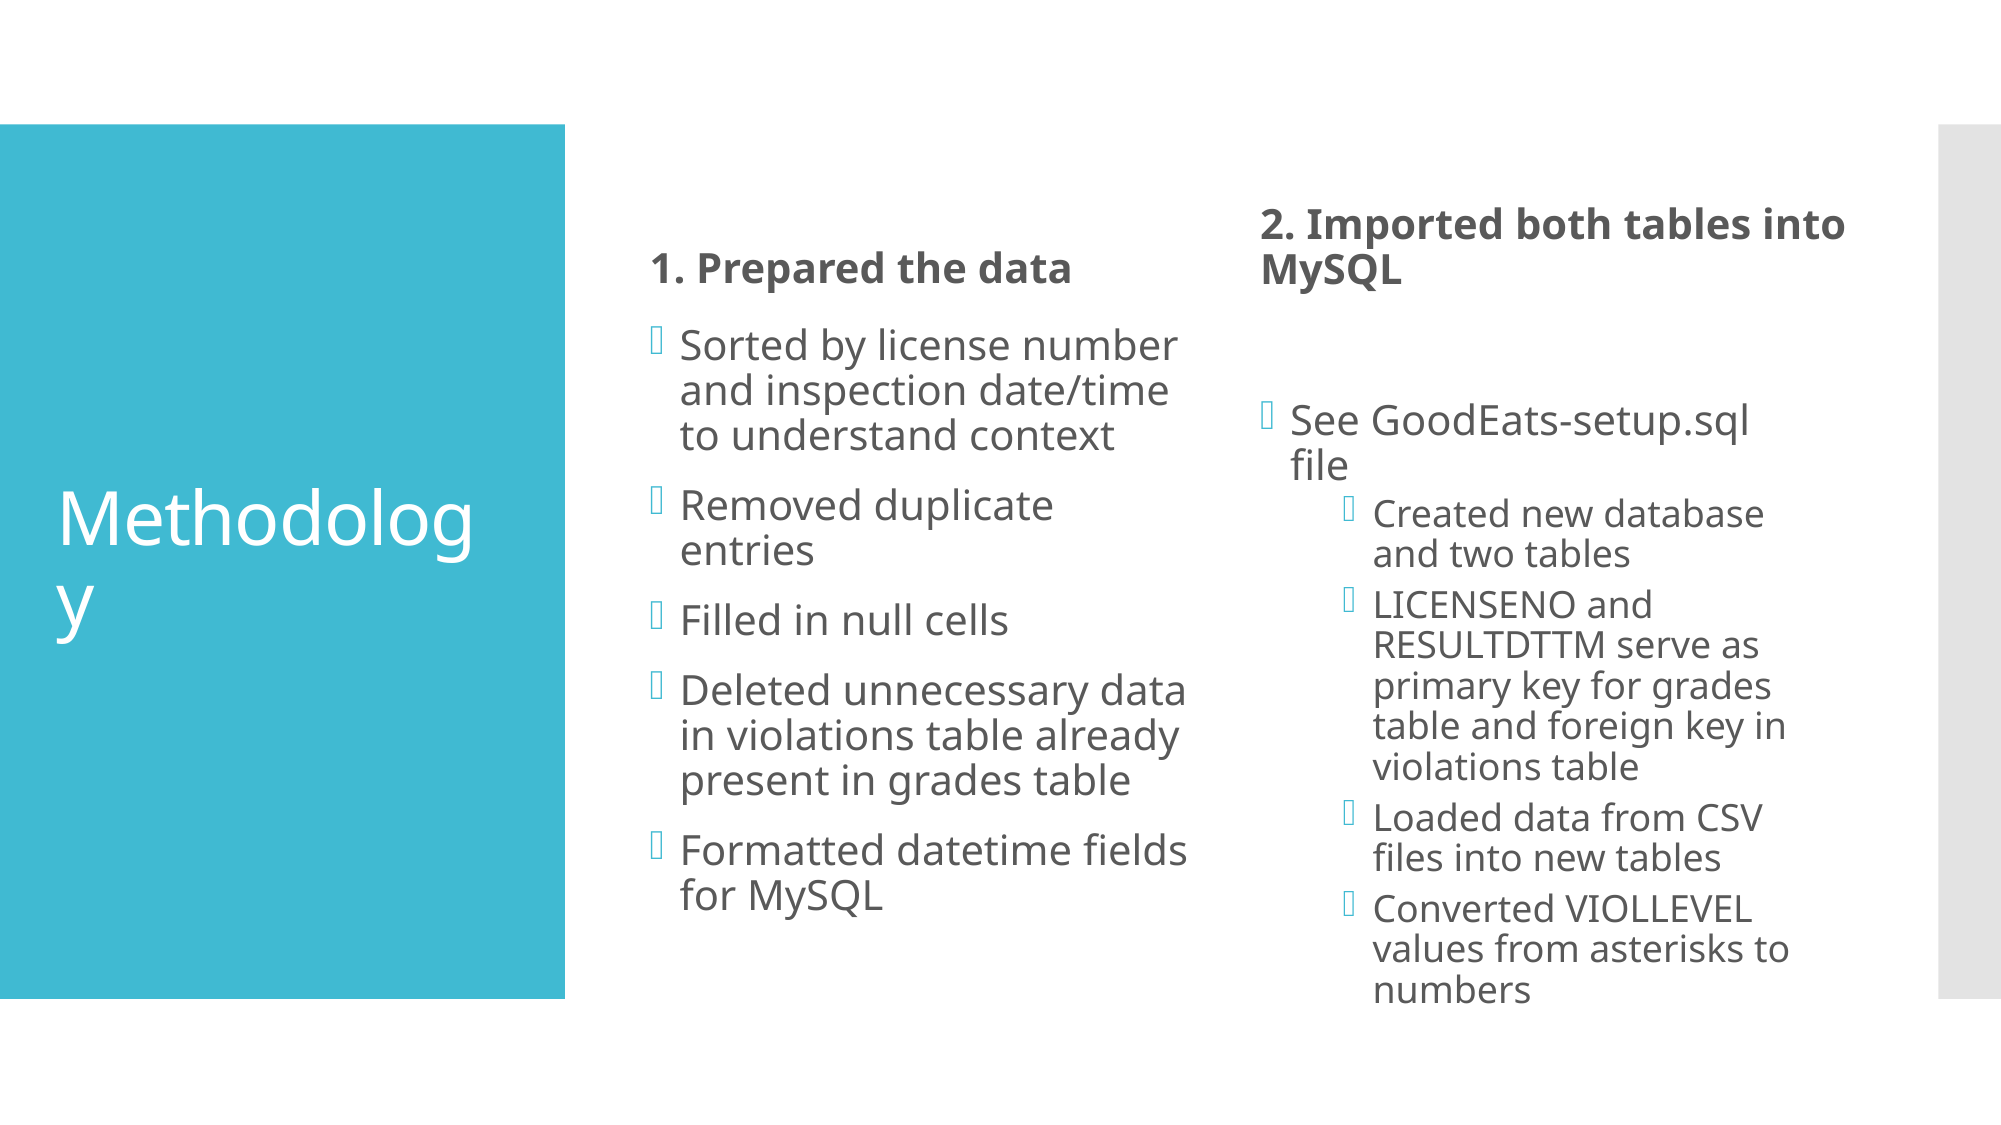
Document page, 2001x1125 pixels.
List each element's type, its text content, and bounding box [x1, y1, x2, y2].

list Sorted by license number and inspection date/time to understand context Removed duplicate entries Filled in null cells Deleted unnecessary data in violations table already present in grades table Formatted datetime fields for MySQL [634, 316, 1205, 977]
list 2. Imported both tables into MySQL [1245, 167, 1937, 302]
list 1. Prepared the data [634, 167, 1205, 301]
list See GoodEats-setup.sql file Created new database and two tables LICENSENO and RESULTDTTM serve as primary key for grades table and foreign key in violations table Loaded data from CSV files into new tables Converted VIOLLEVEL values from asterisks to numbers [1245, 316, 1816, 1061]
title Methodology [41, 184, 525, 940]
